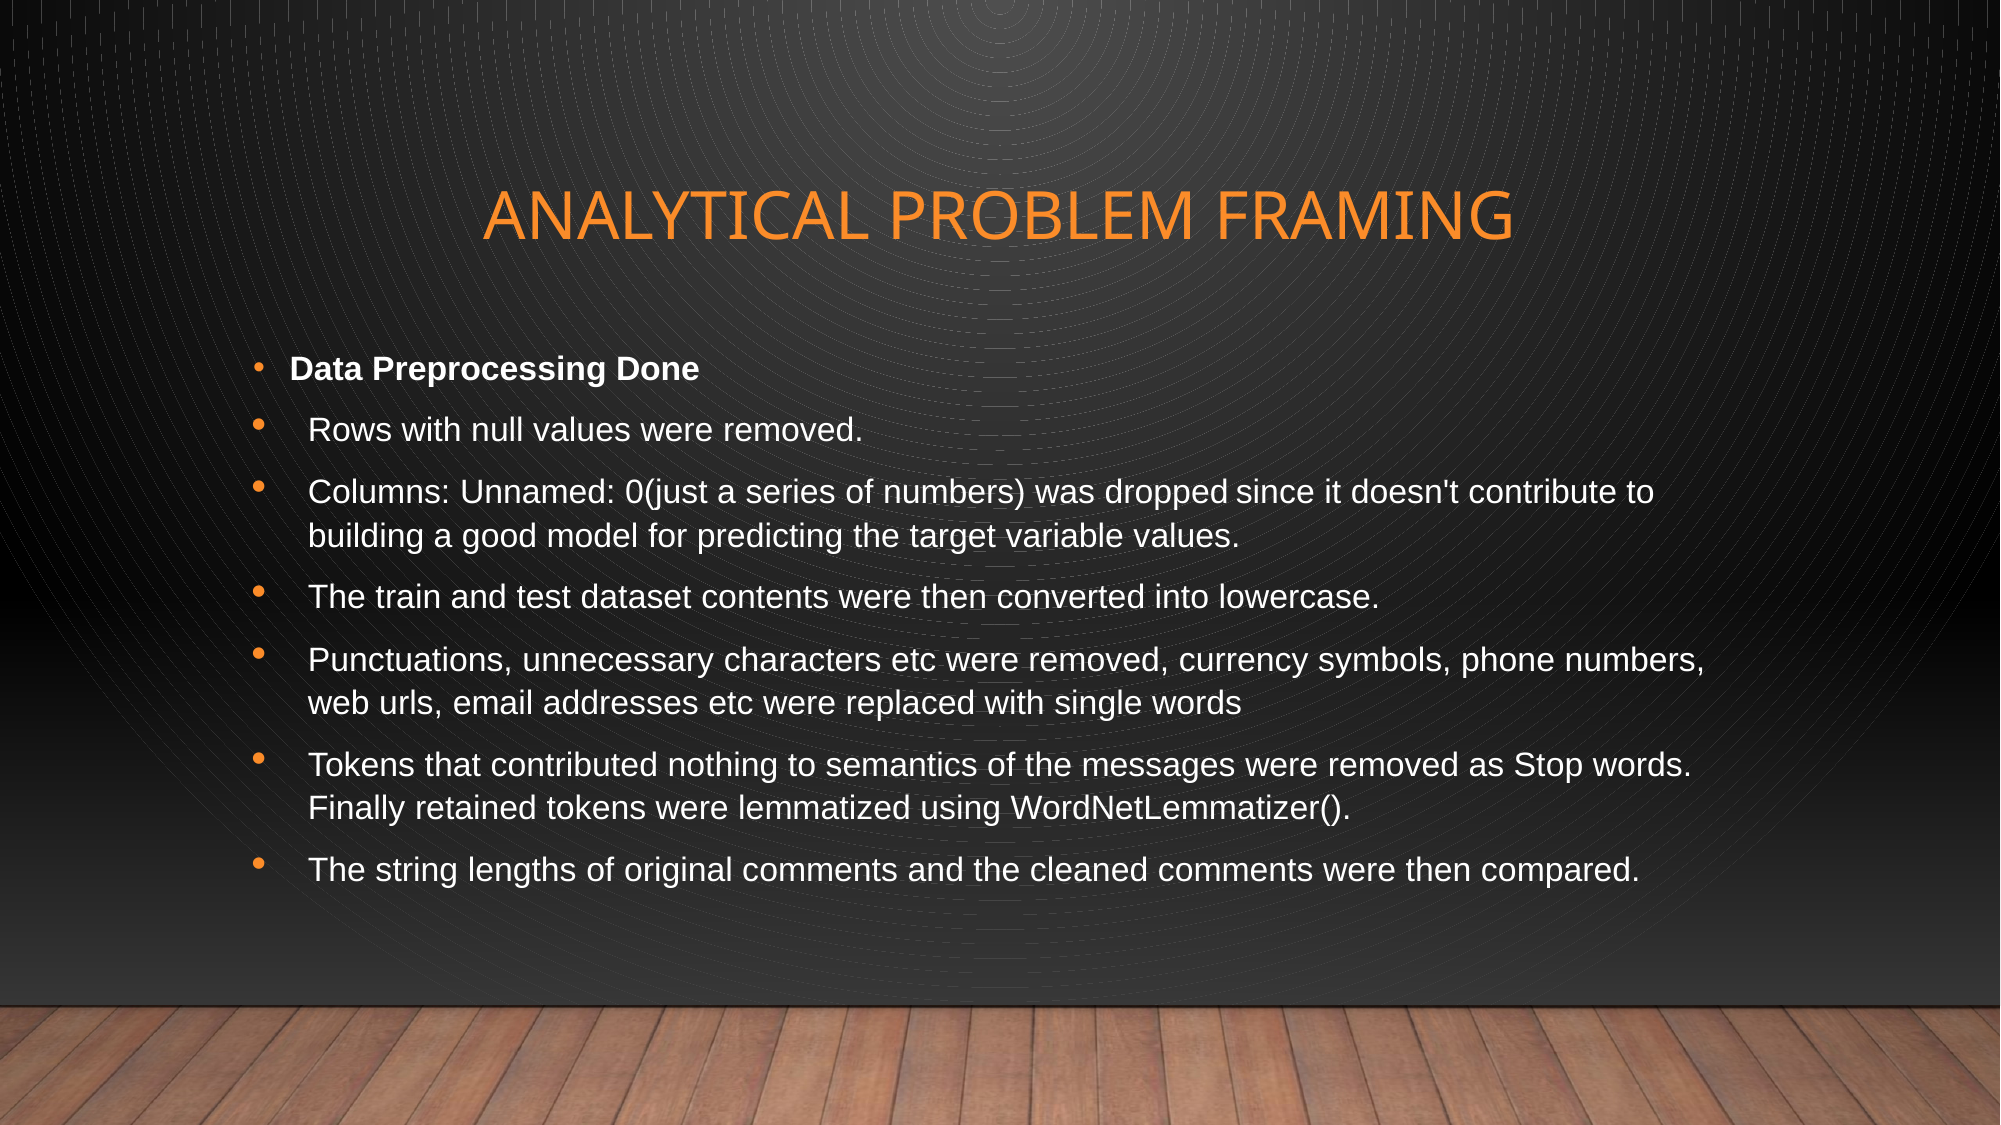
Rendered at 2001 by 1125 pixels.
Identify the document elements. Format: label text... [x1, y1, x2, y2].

list Data Preprocessing Done Rows with null values were removed. Columns: Unnamed: 0(just a series of numbers) was dropped since it doesn't contribute to building a good model for predicting the target variable values. The train and test dataset contents were then converted into lowercase. Punctuations, unnecessary characters etc were removed, currency symbols, phone numbers, web urls, email addresses etc were replaced with single words Tokens that contributed nothing to semantics of the messages were removed as Stop words. Finally retained tokens were lemmatized using WordNetLemmatizer(). The string lengths of original comments and the cleaned comments were then compared. [238, 330, 1763, 897]
title Analytical Problem Framing [238, 131, 1763, 305]
picture [0, 1005, 2000, 1125]
